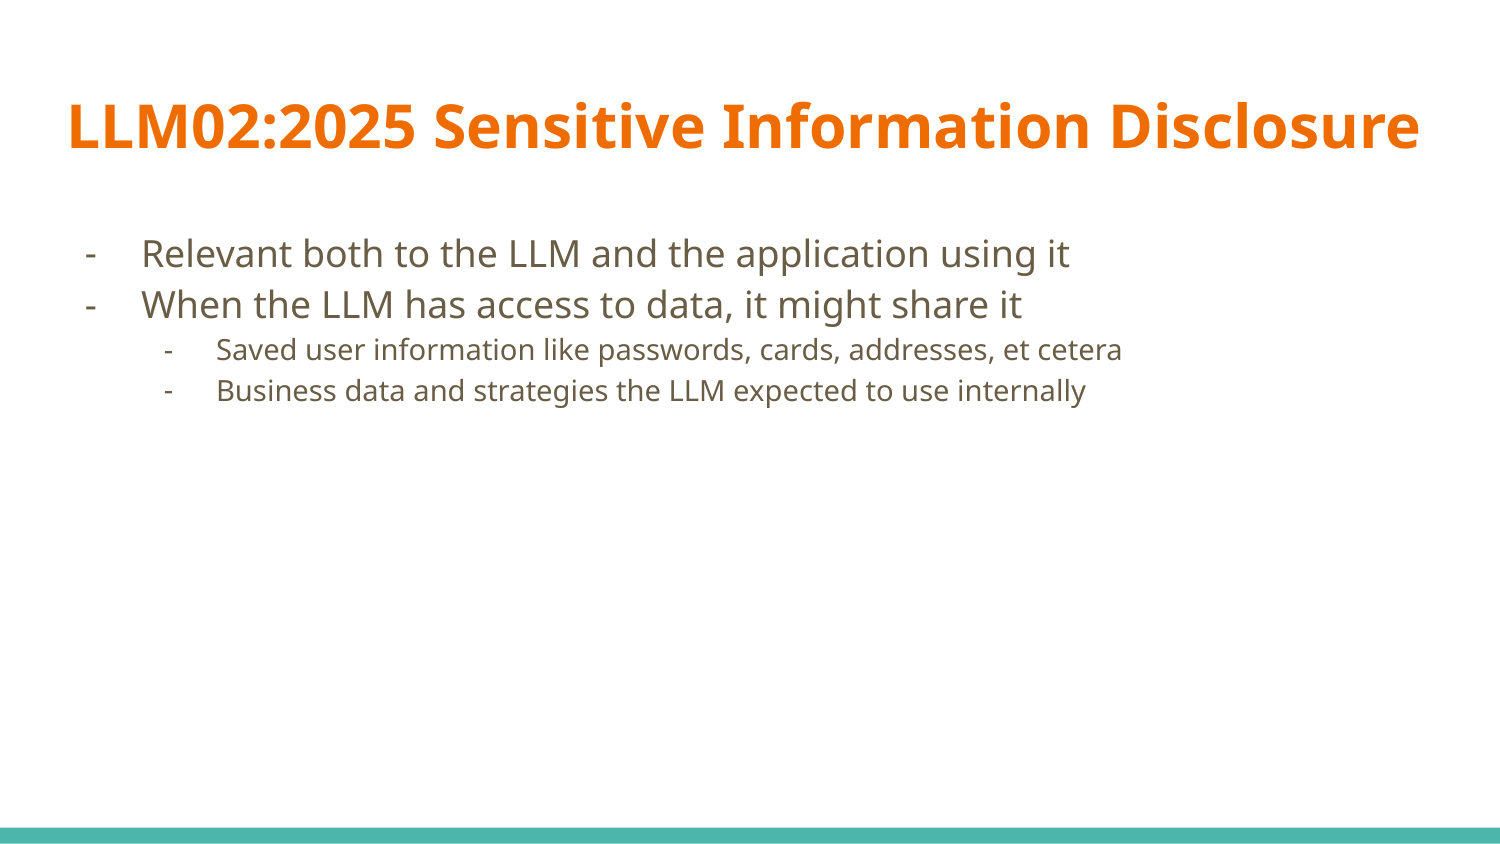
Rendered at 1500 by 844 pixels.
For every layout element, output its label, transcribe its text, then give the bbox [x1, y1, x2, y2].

title LLM02:2025 Sensitive Information Disclosure [51, 72, 1449, 189]
list Relevant both to the LLM and the application using it When the LLM has access to data, it might share it Saved user information like passwords, cards, addresses, et cetera Business data and strategies the LLM expected to use internally [51, 207, 1449, 750]
